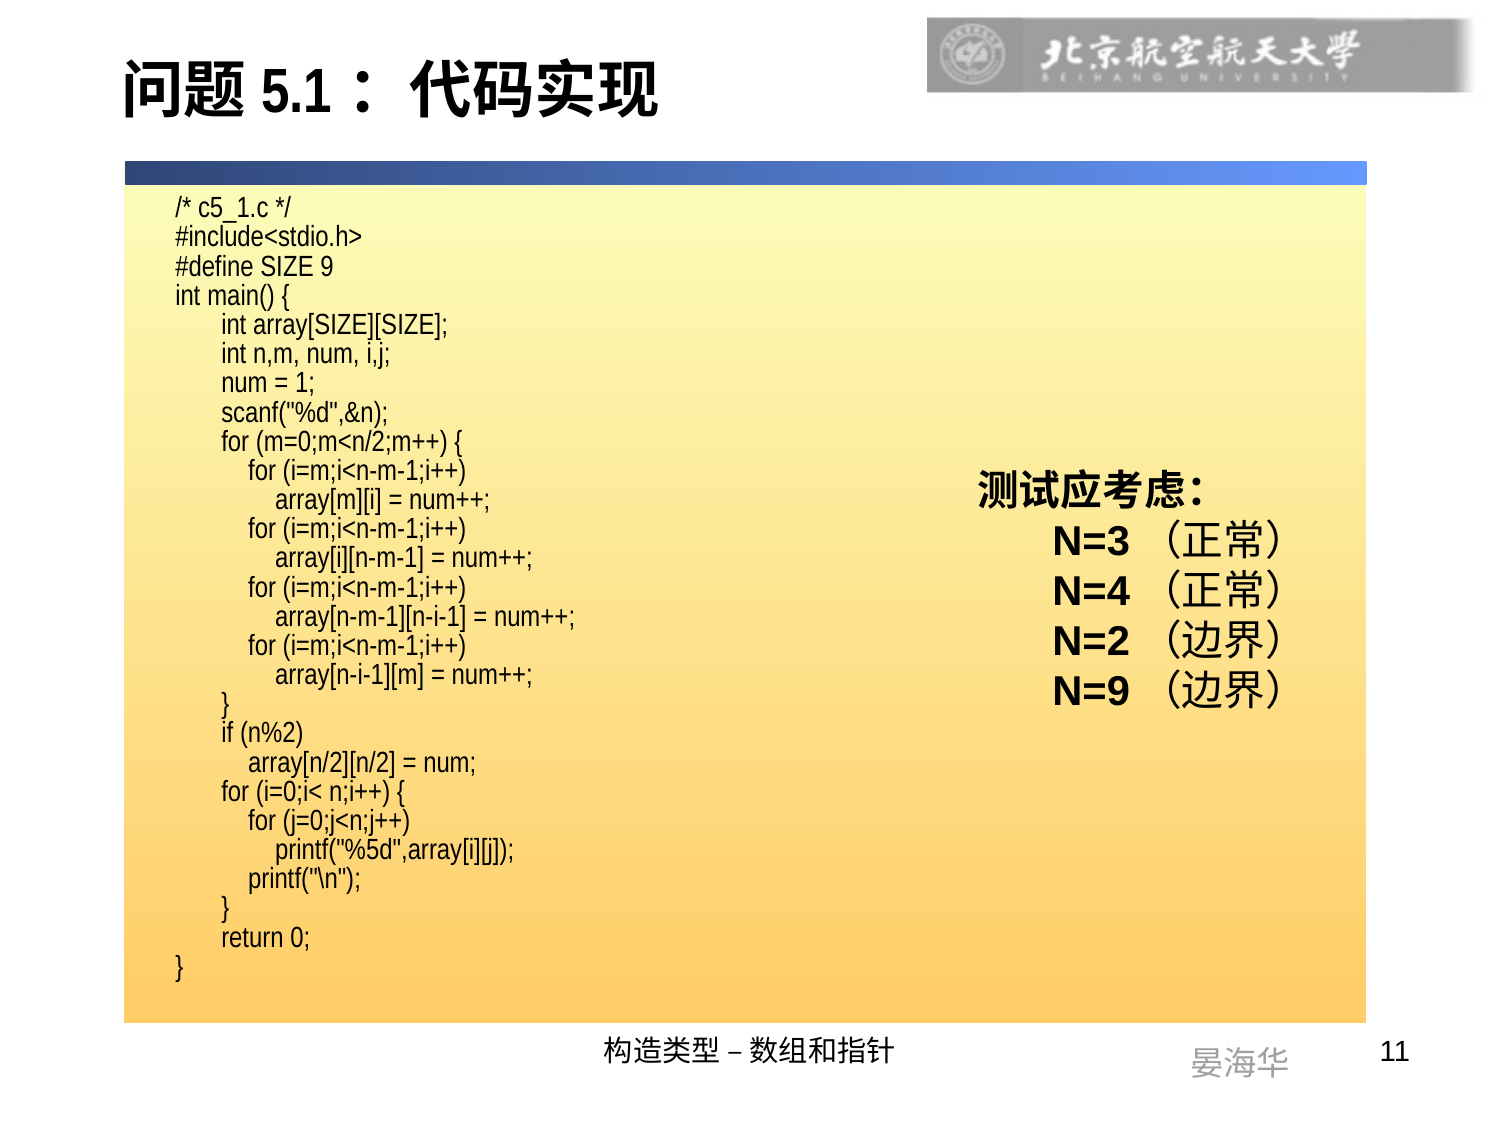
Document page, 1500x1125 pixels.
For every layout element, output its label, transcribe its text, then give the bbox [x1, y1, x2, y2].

text_box 测试应考虑： N=3（正常） N=4（正常） N=2（边界） N=9（边界） [962, 456, 1376, 722]
slide_number 11 [1074, 1024, 1426, 1103]
picture [927, 0, 1500, 102]
list /* c5_1.c */ #include<stdio.h> #define SIZE 9 int main() { int array[SIZE][SIZE]; int n,m, num, i,j; num = 1; scanf("%d",&n); for (m=0;m<n/2;m++) { for (i=m;i<n-m-1;i++) array[m][i] = num++; for (i=m;i<n-m-1;i++) array[i][n-m-1] = num++; for (i=m;i<n-m-1;i++) array[n-m-1][n-i-1] = num++; for (i=m;i<n-m-1;i++) array[n-i-1][m] = num++; } if (n%2) array[n/2][n/2] = num; for (i=0;i< n;i++) { for (j=0;j<n;j++) printf("%5d",array[i][j]); printf("\n"); } return 0; } [160, 196, 1327, 1048]
title 问题5.1：代码实现 [105, 25, 1450, 164]
footer 构造类型 – 数组和指针 [512, 1048, 988, 1103]
